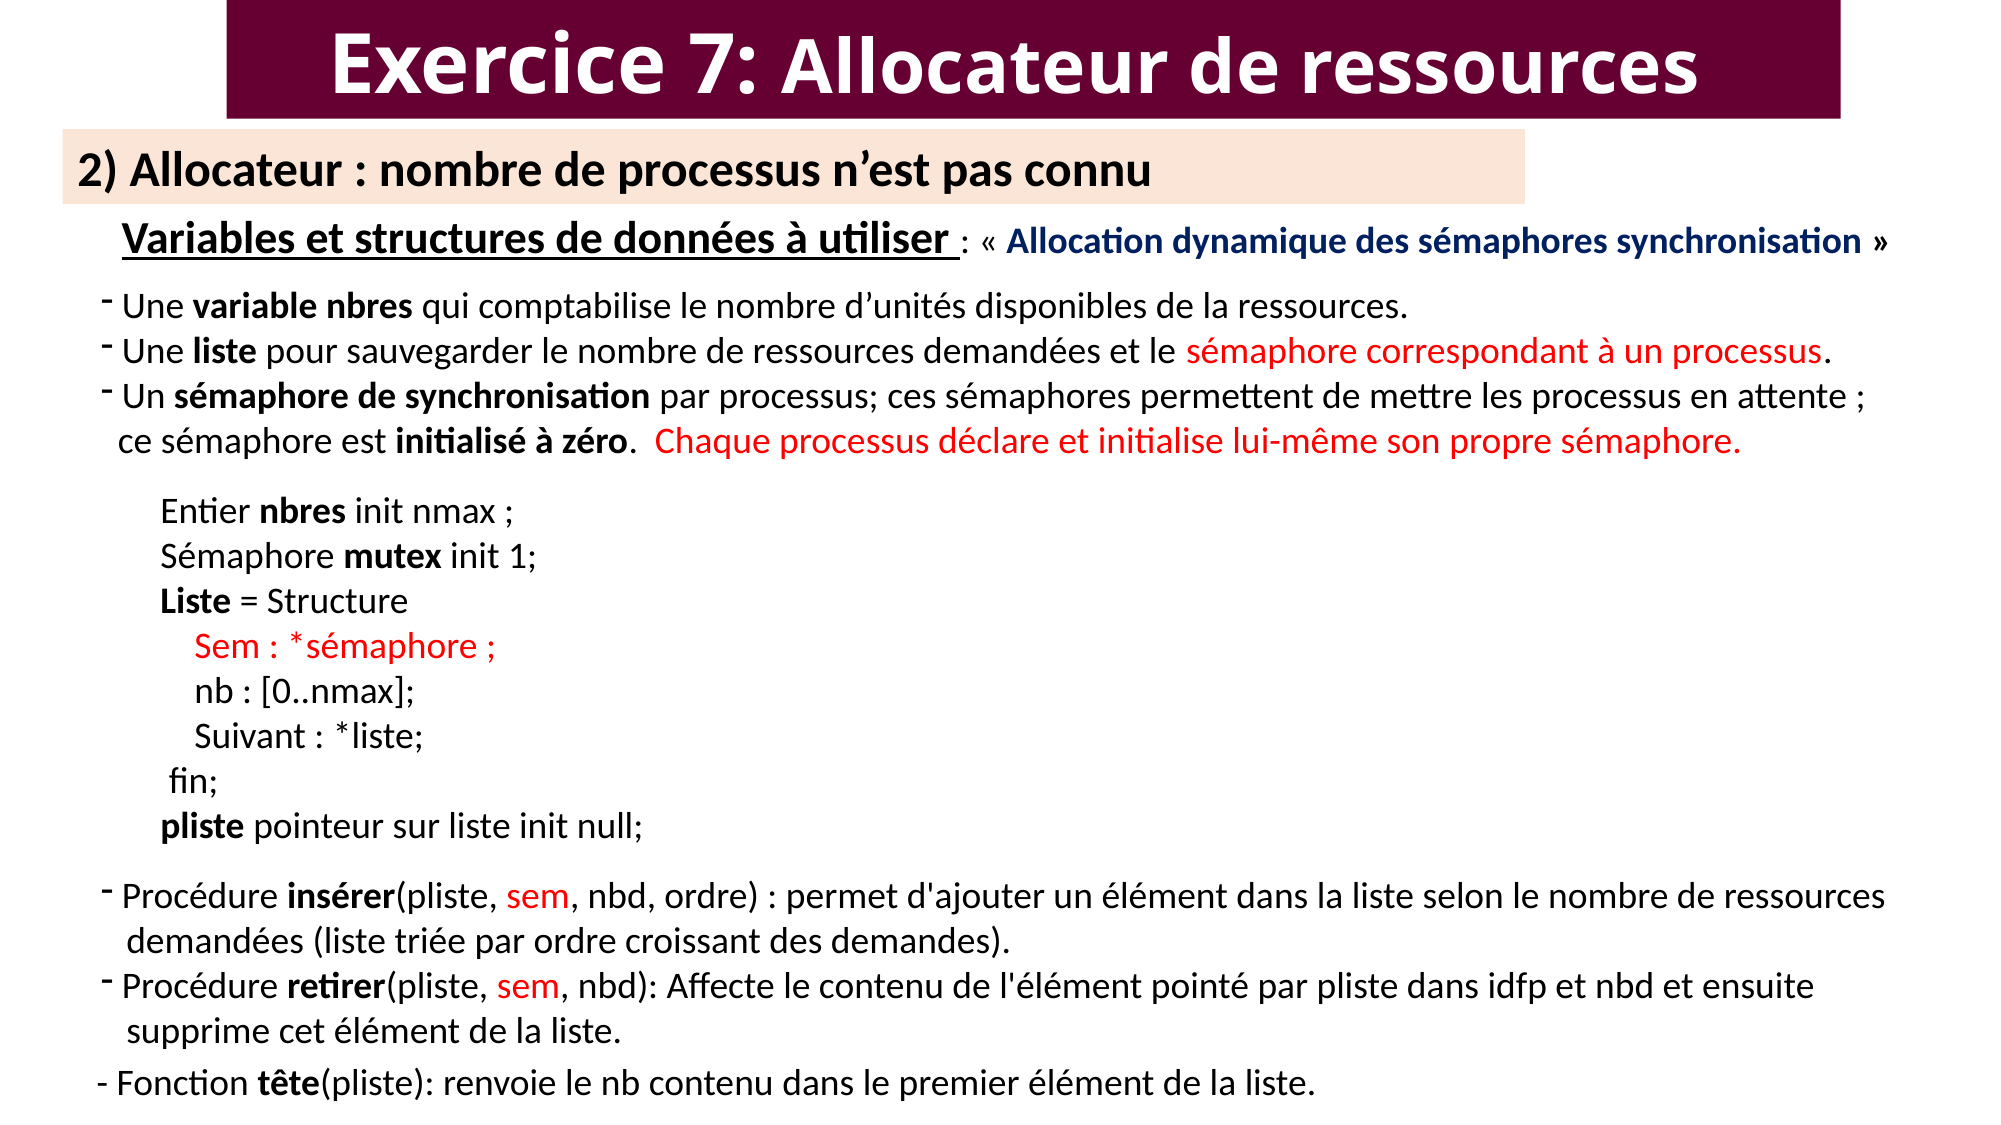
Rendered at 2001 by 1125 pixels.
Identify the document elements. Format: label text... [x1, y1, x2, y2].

text_box 2) Allocateur : nombre de processus n’est pas connu [62, 129, 1525, 204]
text_box Une variable nbres qui comptabilise le nombre d’unités disponibles de la ressources. Une liste pour sauvegarder le nombre de ressources demandées et le sémaphore correspondant à un processus. Un sémaphore de synchronisation par processus; ces sémaphores permettent de mettre les processus en attente ; ce sémaphore est initialisé à zéro. Chaque processus déclare et initialise lui-même son propre sémaphore. Entier nbres init nmax ; Sémaphore mutex init 1; Liste = Structure Sem : *sémaphore ; nb : [0..nmax]; Suivant : *liste; fin; pliste pointeur sur liste init null; Procédure insérer(pliste, sem, nbd, ordre) : permet d'ajouter un élément dans la liste selon le nombre de ressources demandées (liste triée par ordre croissant des demandes). Procédure retirer(pliste, sem, nbd): Affecte le contenu de l'élément pointé par pliste dans idfp et nbd et ensuite supprime cet élément de la liste. [86, 273, 1918, 1125]
text_box Variables et structures de données à utiliser : « Allocation dynamique des sémaphores synchronisation » [106, 200, 1938, 271]
title Exercice 7: Allocateur de ressources [226, 0, 1841, 119]
text_box [56, 266, 1889, 373]
text_box - Fonction tête(pliste): renvoie le nb contenu dans le premier élément de la liste. [81, 1050, 1545, 1111]
